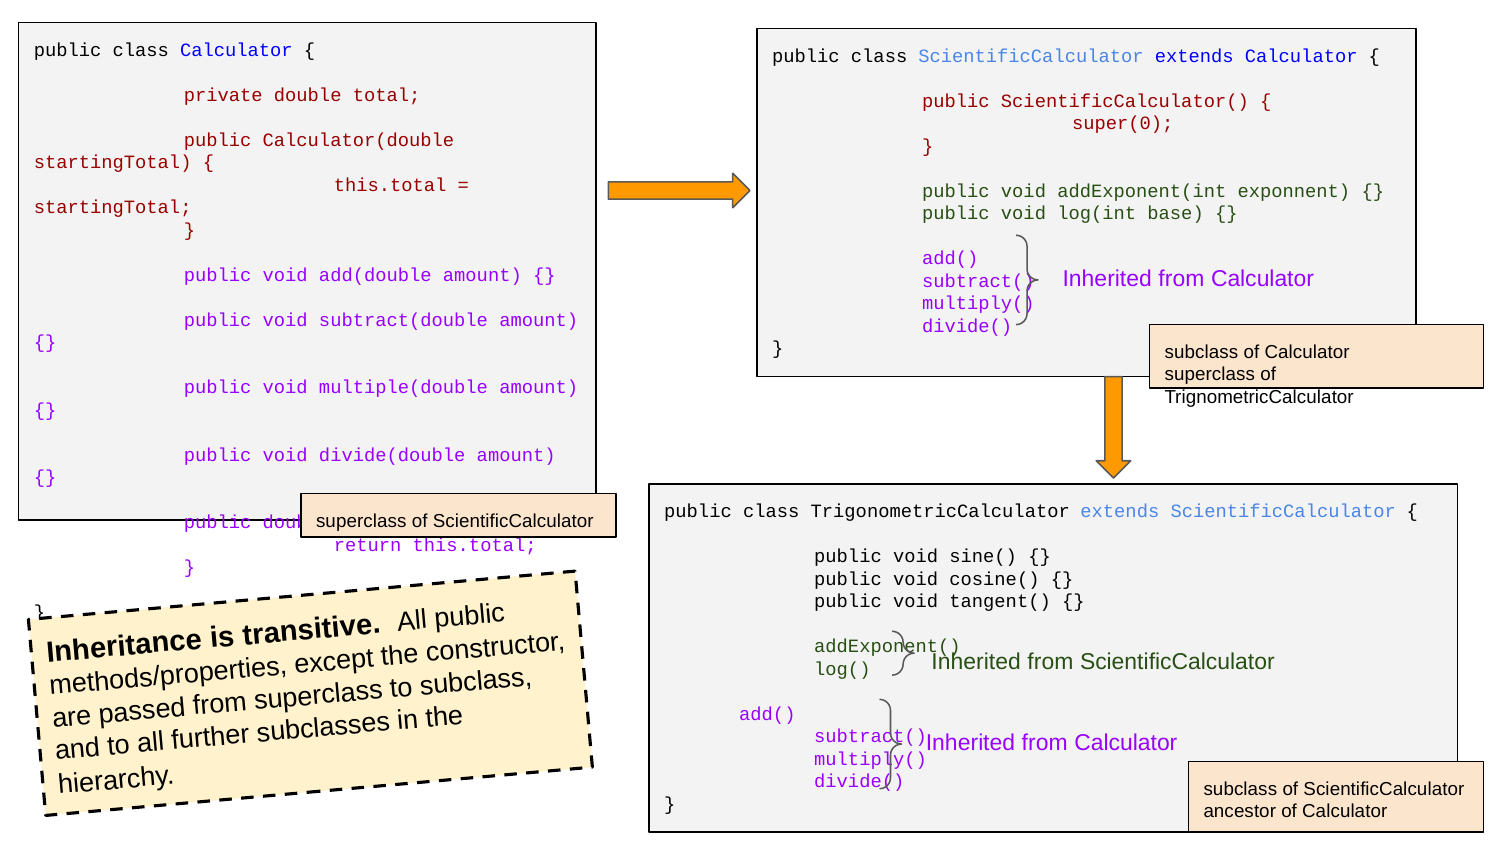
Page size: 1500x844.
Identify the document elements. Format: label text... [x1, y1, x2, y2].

text_box Inheritance is transitive. All public methods/properties, except the constructor, are passed from superclass to subclass, and to all further subclasses in the hierarchy. [28, 571, 593, 816]
text_box subclass of Calculator superclass of TrignometricCalculator [1149, 324, 1484, 389]
text_box public class TrigonometricCalculator extends ScientificCalculator { public void sine() {} public void cosine() {} public void tangent() {} addExponent() log() add() subtract() multiply() divide() } [649, 483, 1458, 832]
text_box [892, 631, 915, 676]
text_box [879, 699, 902, 789]
text_box superclass of ScientificCalculator [301, 493, 617, 538]
text_box [1096, 376, 1131, 478]
text_box public class ScientificCalculator extends Calculator { public ScientificCalculator() { super(0); } public void addExponent(int exponnent) {} public void log(int base) {} add() subtract() multiply() divide() } [757, 28, 1416, 377]
text_box Inherited from ScientificCalculator [916, 631, 1336, 676]
text_box [608, 173, 750, 208]
text_box subclass of ScientificCalculator ancestor of Calculator [1188, 761, 1484, 832]
text_box Inherited from Calculator [1047, 248, 1399, 293]
text_box Inherited from Calculator [910, 712, 1263, 757]
text_box [1016, 235, 1039, 325]
text_box public class Calculator { private double total; public Calculator(double startingTotal) { this.total = startingTotal; } public void add(double amount) {} public void subtract(double amount) {} public void multiple(double amount) {} public void divide(double amount) {} public double getTotal() { return this.total; } } [18, 22, 596, 520]
